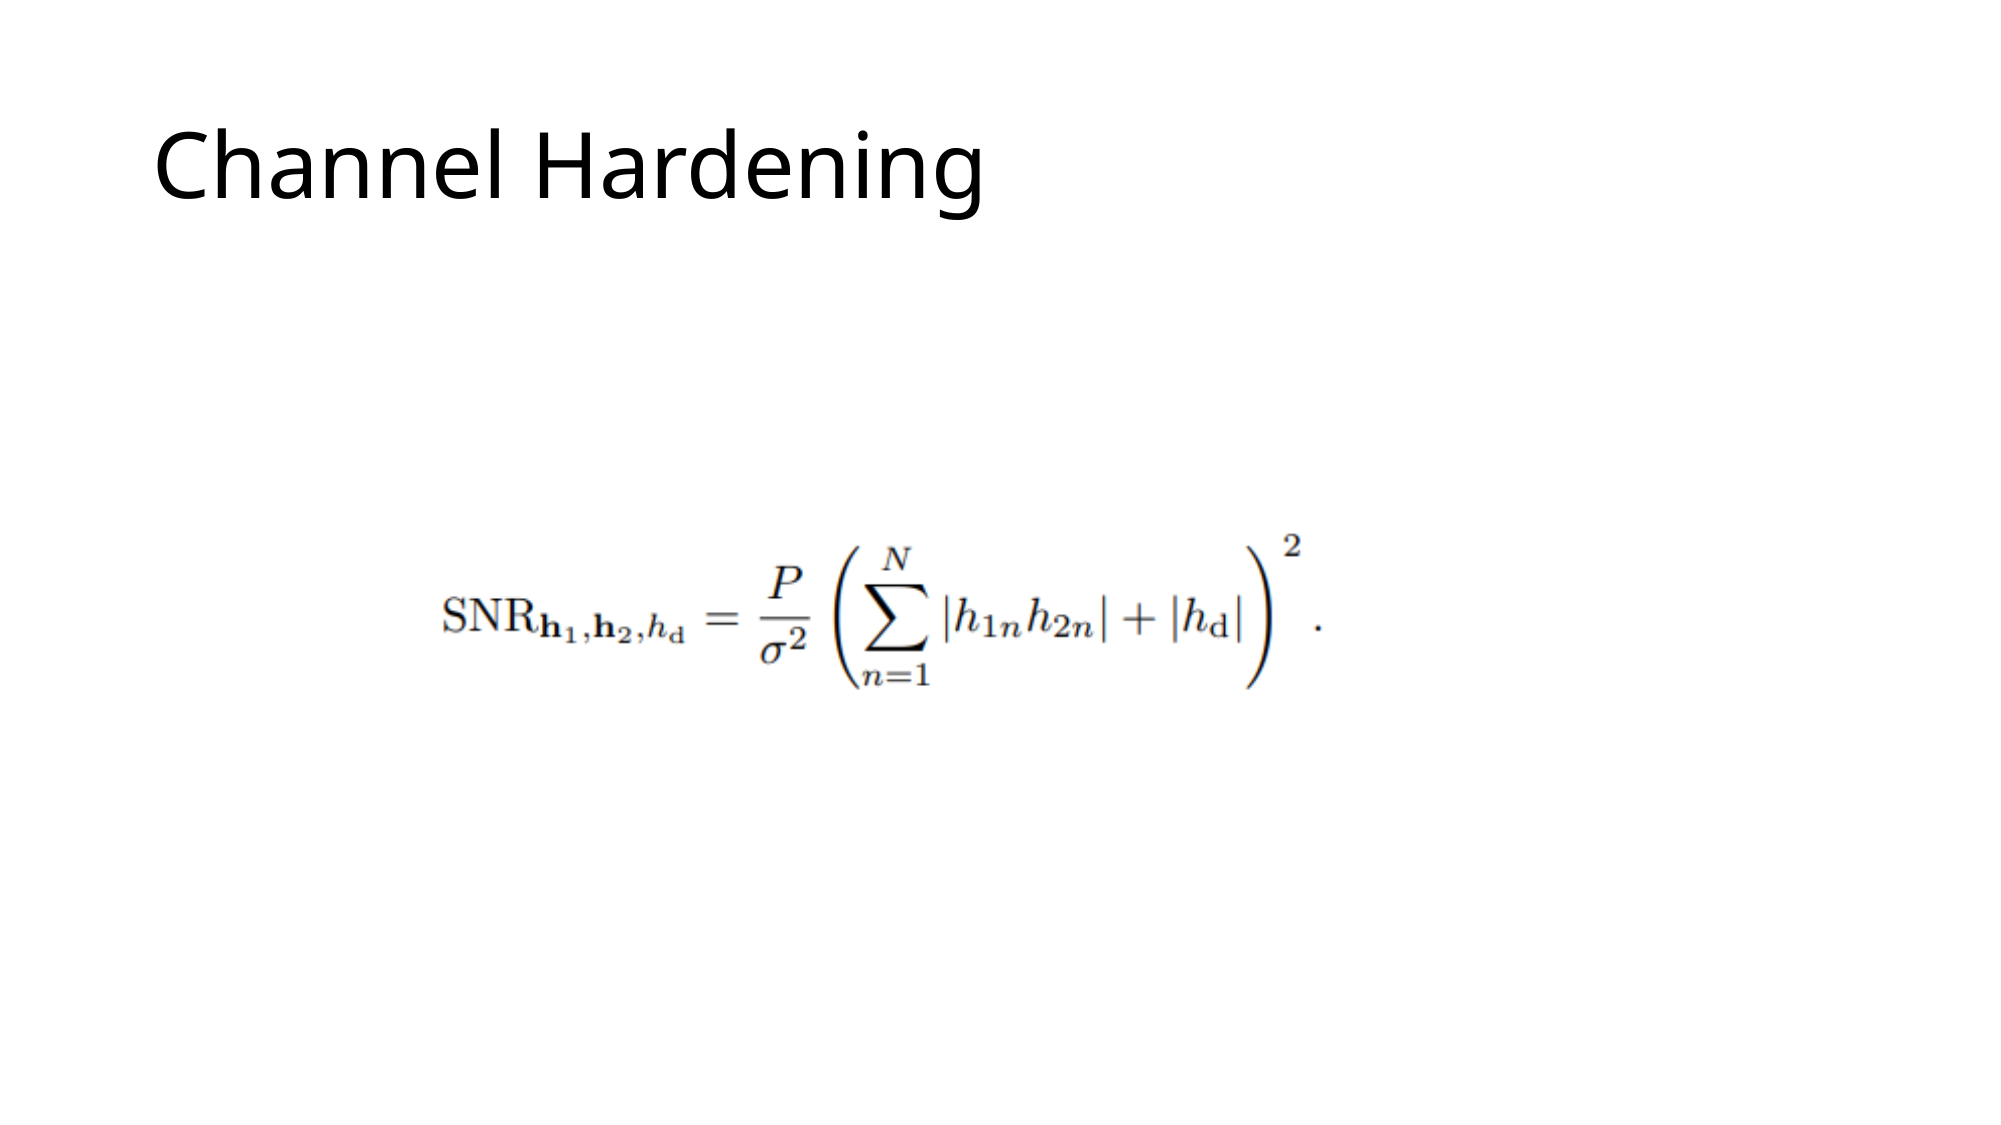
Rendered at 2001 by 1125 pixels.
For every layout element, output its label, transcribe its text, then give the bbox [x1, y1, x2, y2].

picture [402, 493, 1358, 696]
title Channel Hardening [137, 59, 1863, 278]
